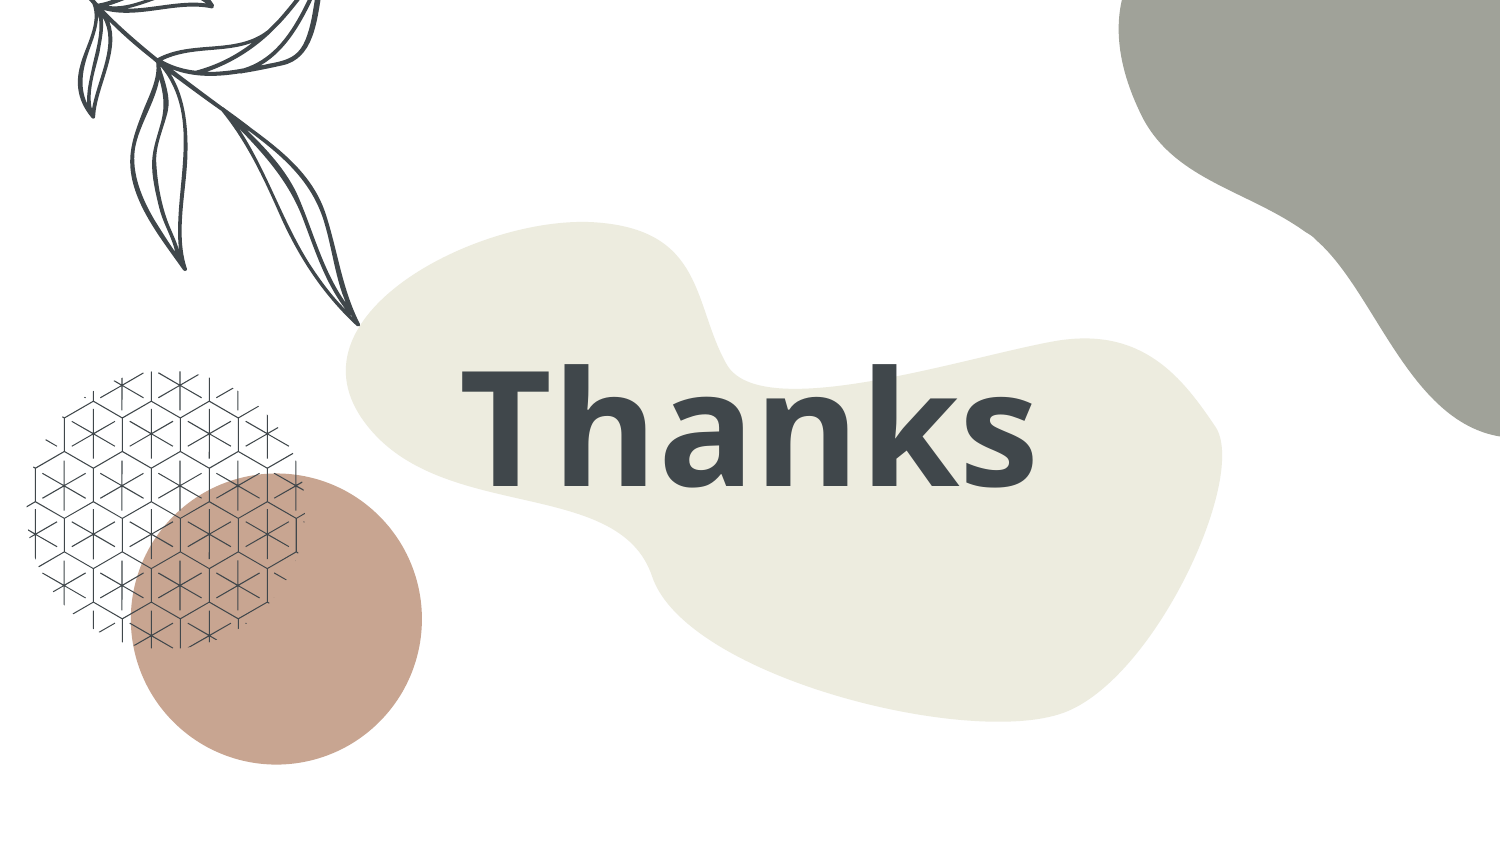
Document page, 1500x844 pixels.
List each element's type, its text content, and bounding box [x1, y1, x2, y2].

title Thanks [421, 334, 1079, 510]
